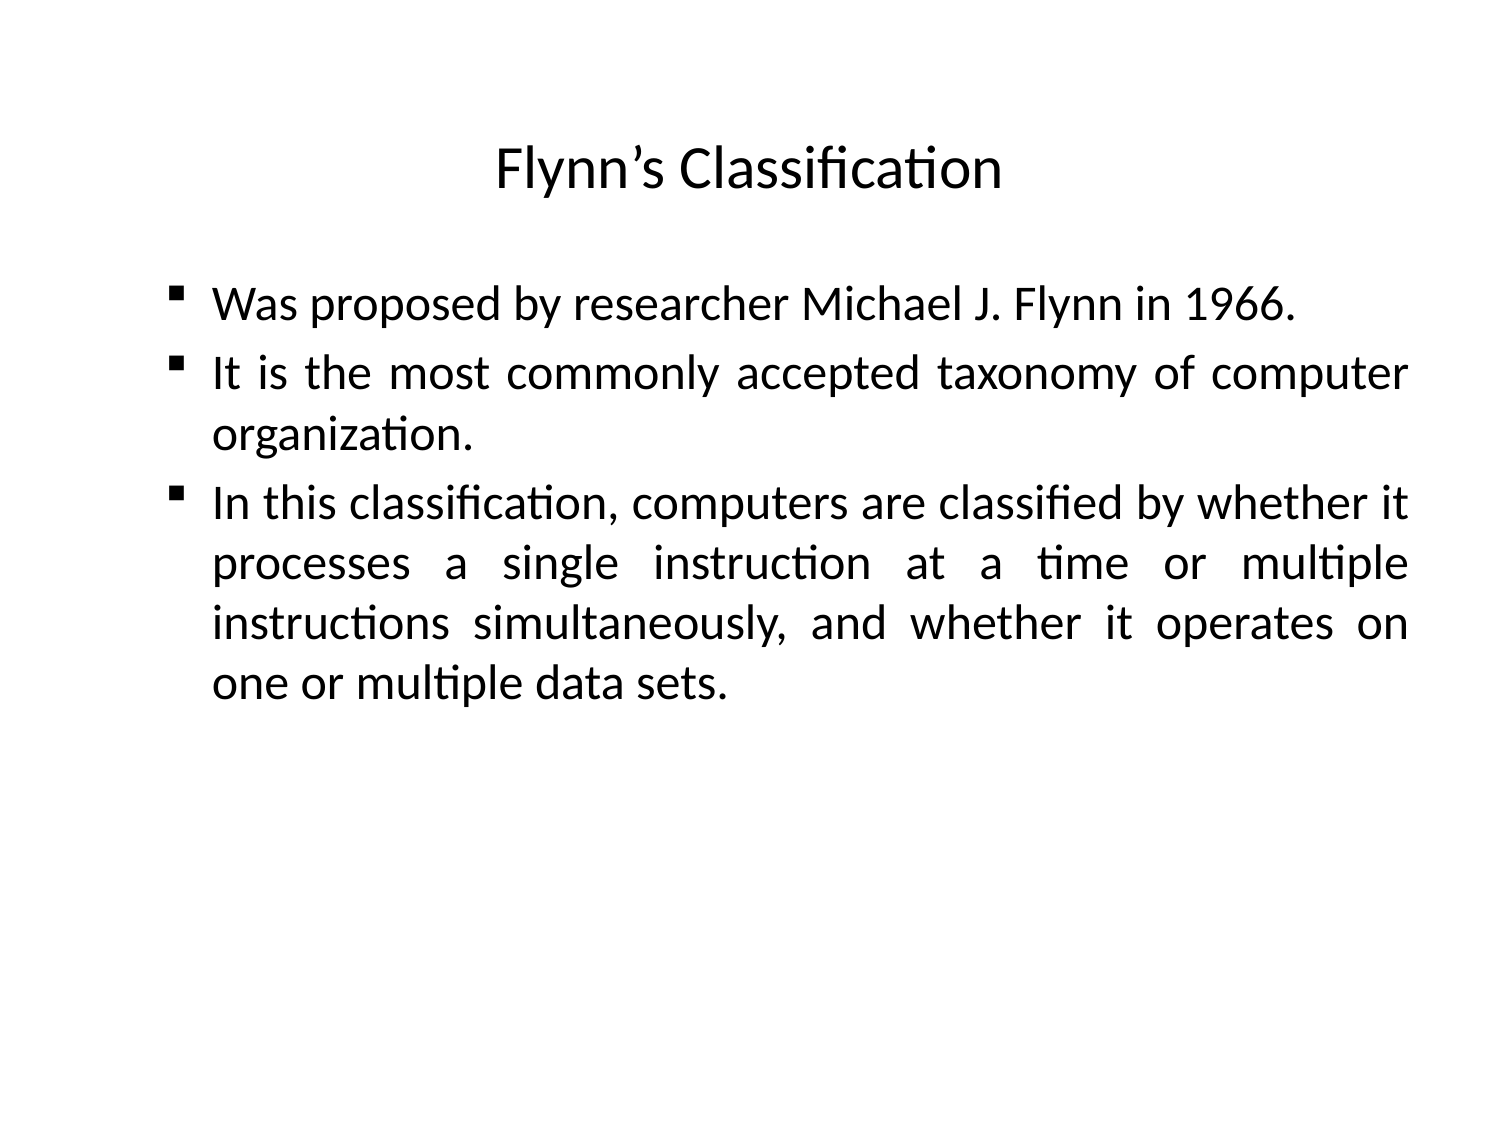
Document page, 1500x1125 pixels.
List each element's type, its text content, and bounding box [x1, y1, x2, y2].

title Flynn’s Classification [75, 45, 1425, 233]
list Was proposed by researcher Michael J. Flynn in 1966. It is the most commonly accepted taxonomy of computer organization. In this classification, computers are classified by whether it processes a single instruction at a time or multiple instructions simultaneously, and whether it operates on one or multiple data sets. [75, 262, 1425, 1005]
